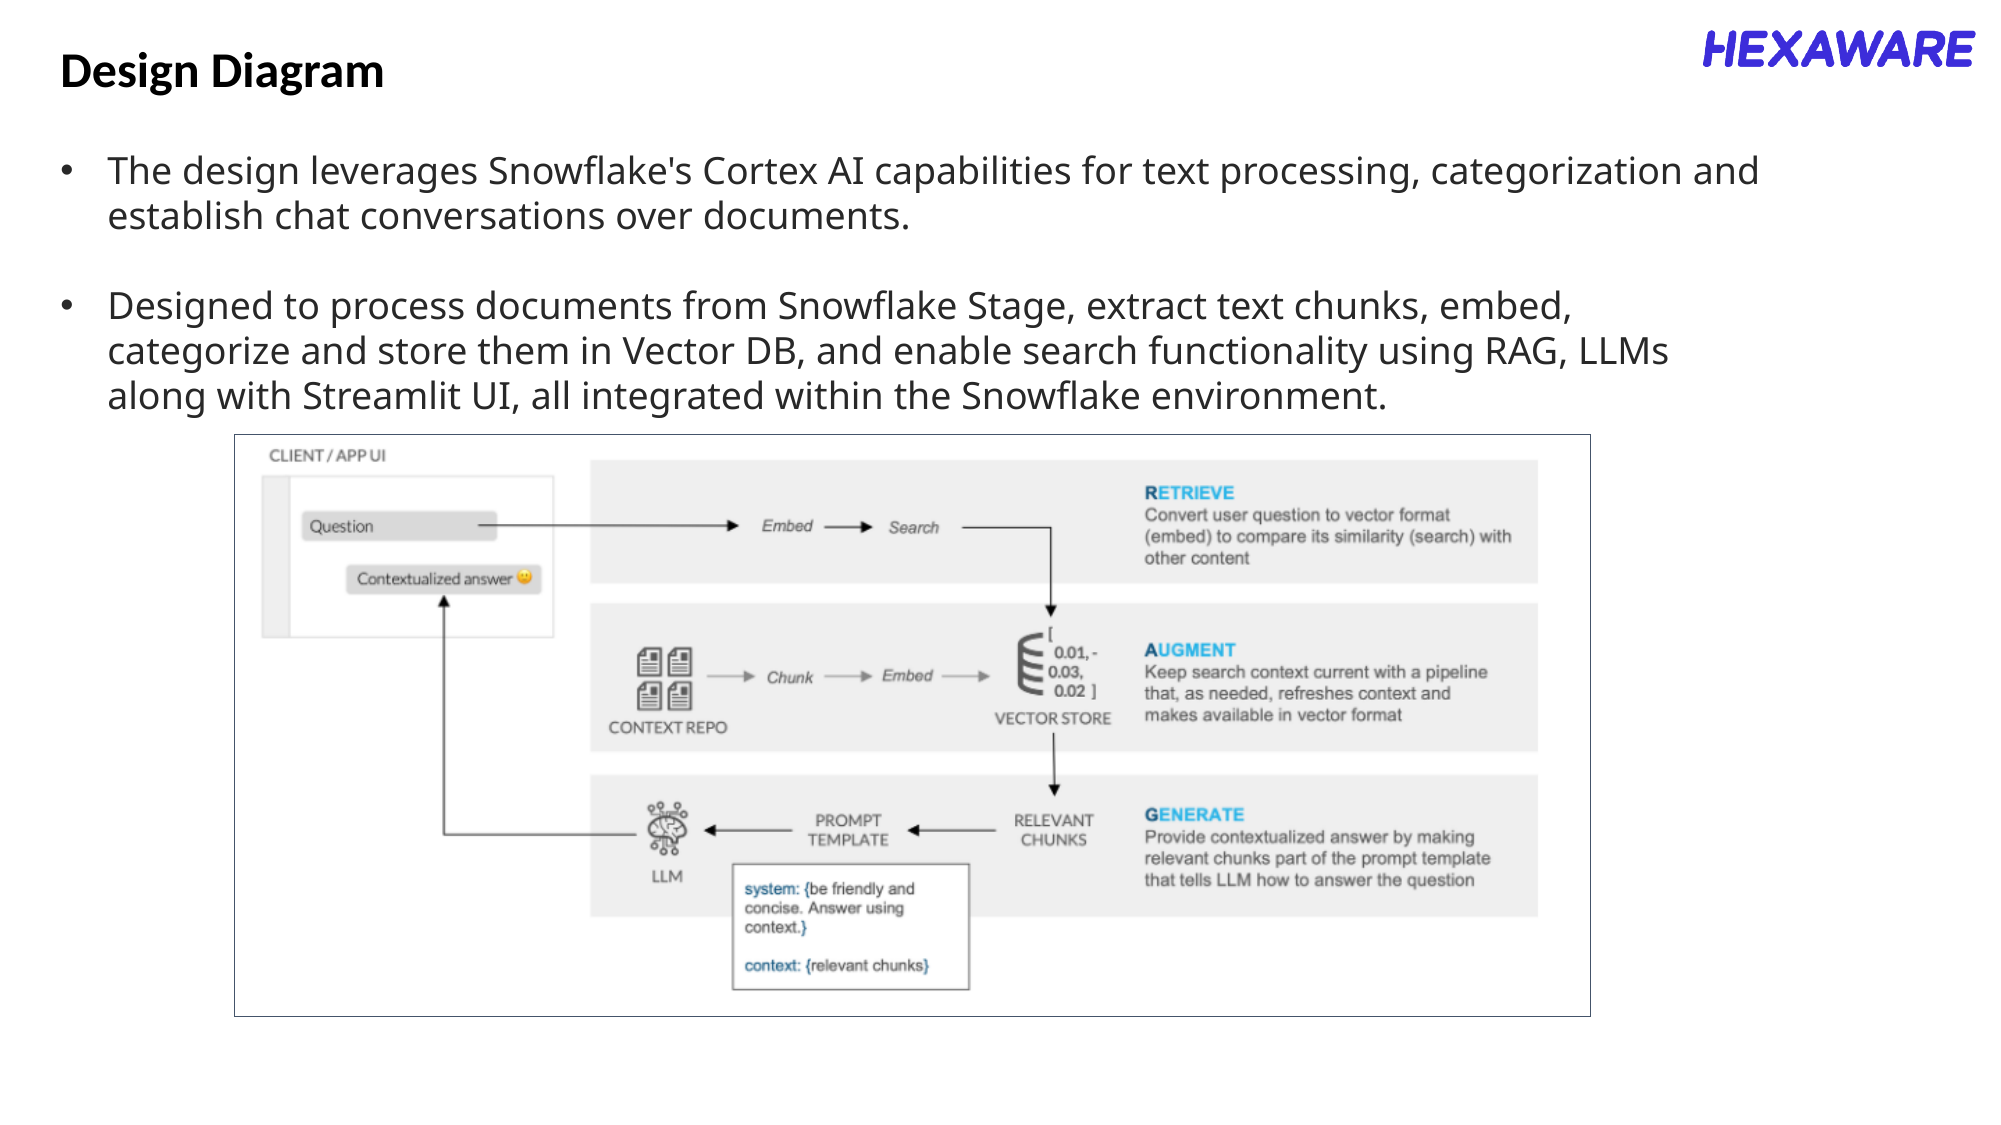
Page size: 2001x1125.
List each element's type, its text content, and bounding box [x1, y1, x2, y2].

text_box The design leverages Snowflake's Cortex AI capabilities for text processing, categorization and establish chat conversations over documents. Designed to process documents from Snowflake Stage, extract text chunks, embed, categorize and store them in Vector DB, and enable search functionality using RAG, LLMs along with Streamlit UI, all integrated within the Snowflake environment. [45, 139, 1779, 425]
picture [1703, 30, 1976, 67]
text_box Design Diagram [45, 30, 1424, 106]
picture [233, 434, 1590, 1017]
